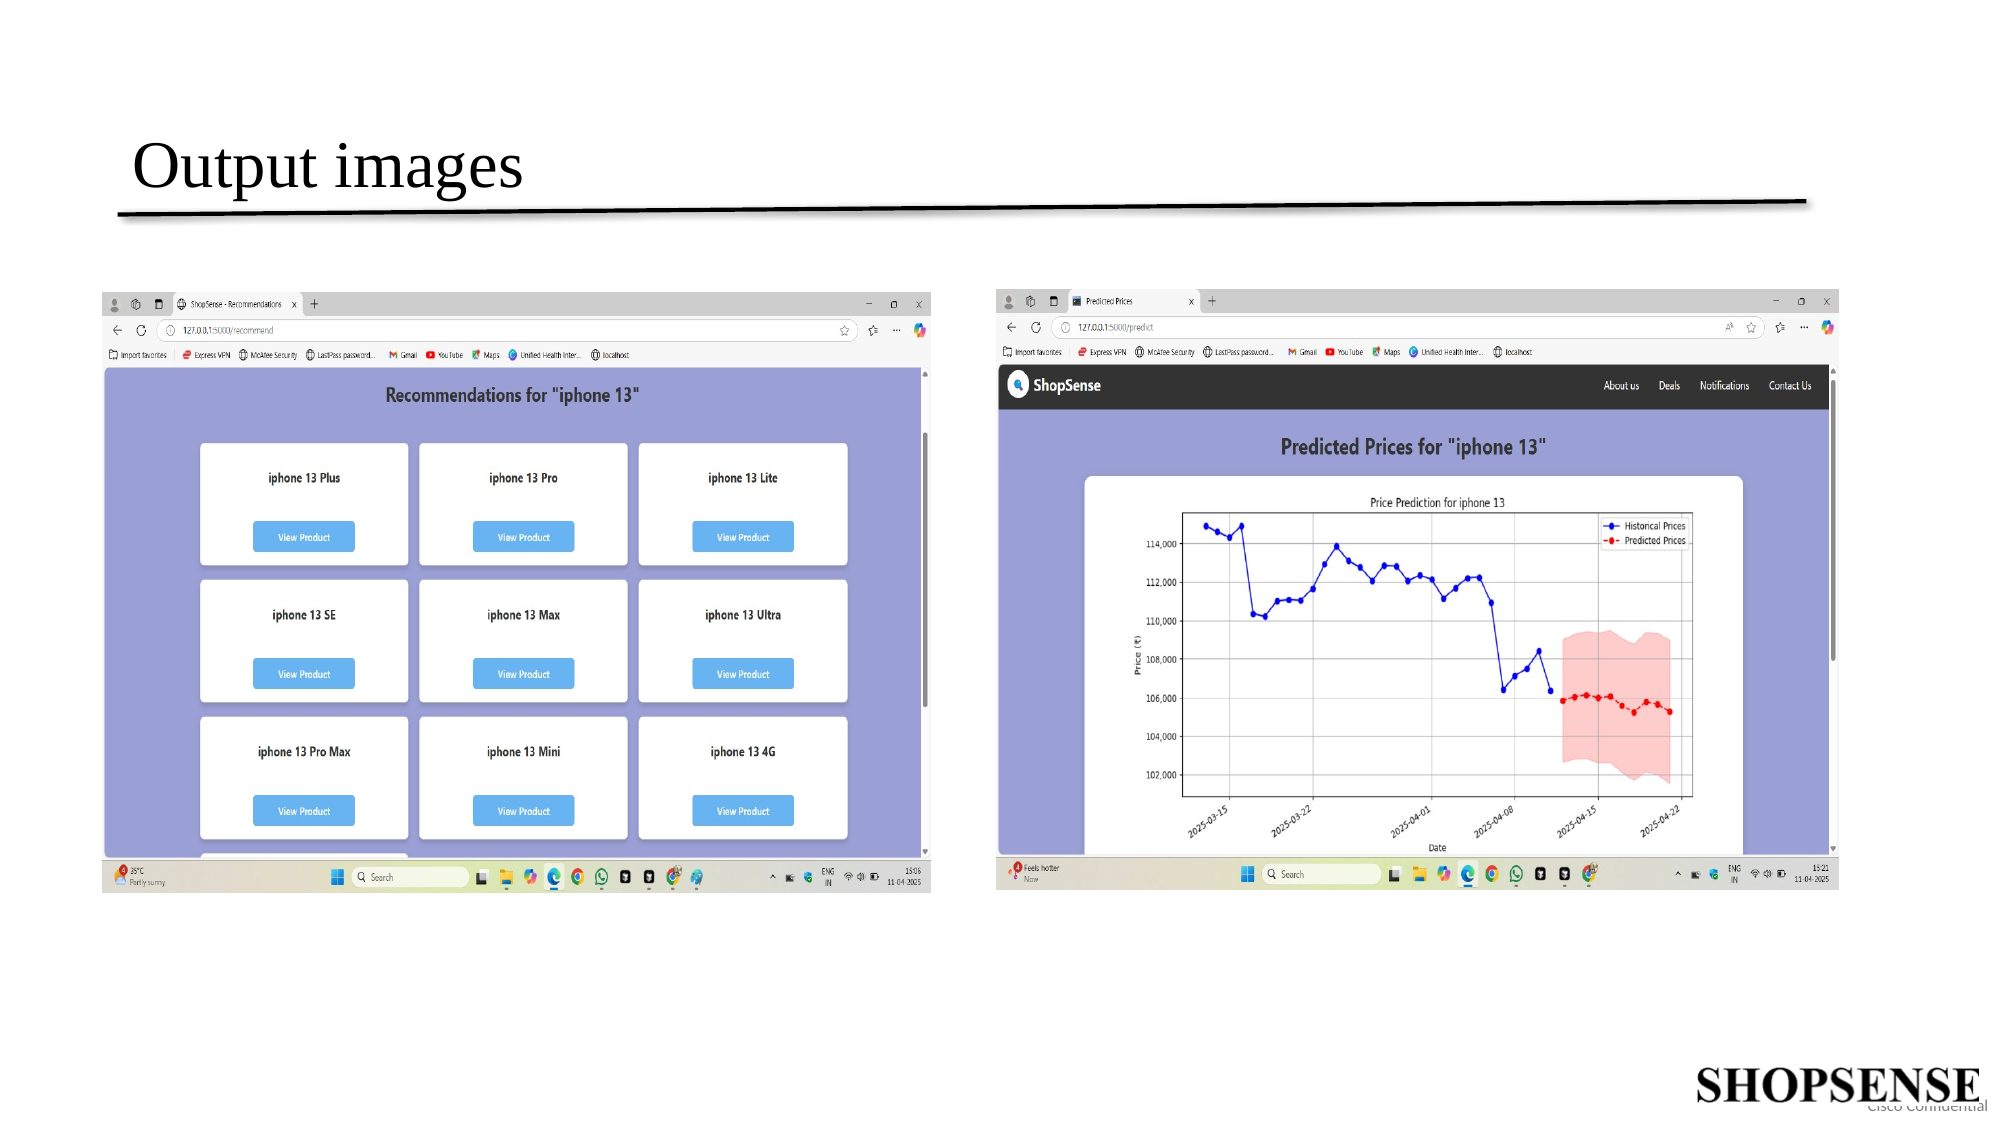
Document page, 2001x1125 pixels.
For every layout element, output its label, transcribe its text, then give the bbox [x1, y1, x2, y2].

picture [1691, 1065, 1979, 1106]
picture [996, 289, 1839, 890]
text_box Output images [67, 112, 1000, 333]
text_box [117, 201, 1807, 215]
picture [102, 292, 931, 893]
